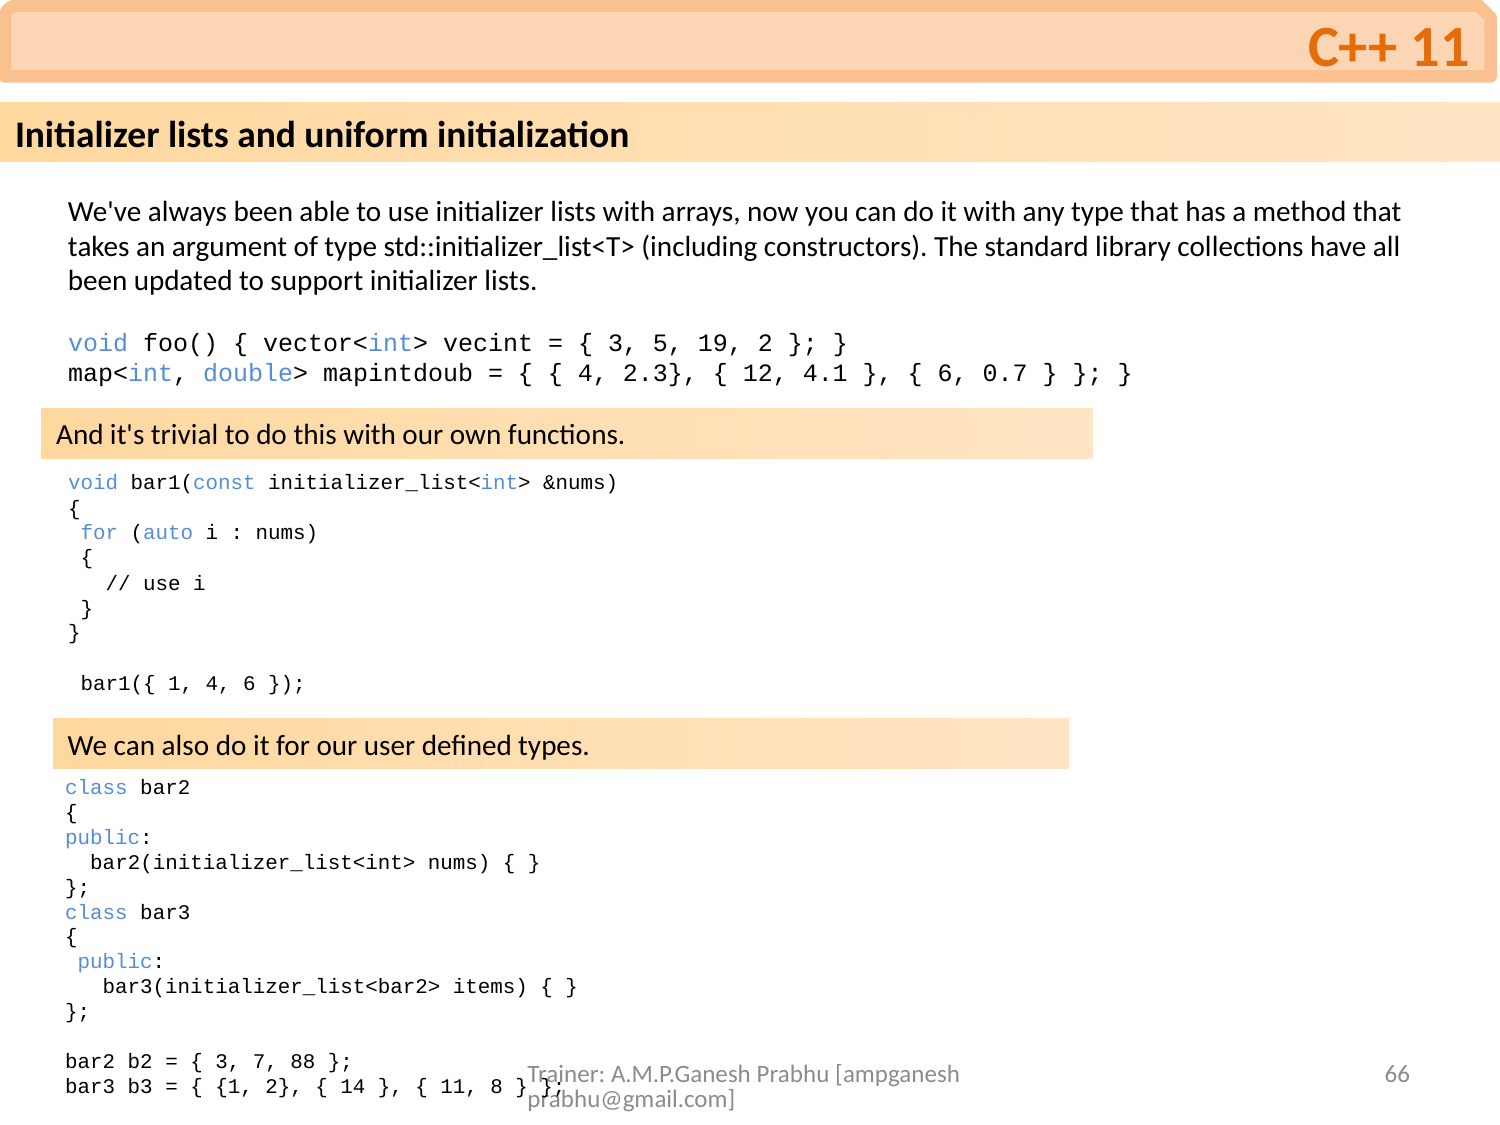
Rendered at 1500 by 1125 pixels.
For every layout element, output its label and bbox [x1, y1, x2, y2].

text_box [0, 5, 1500, 1108]
